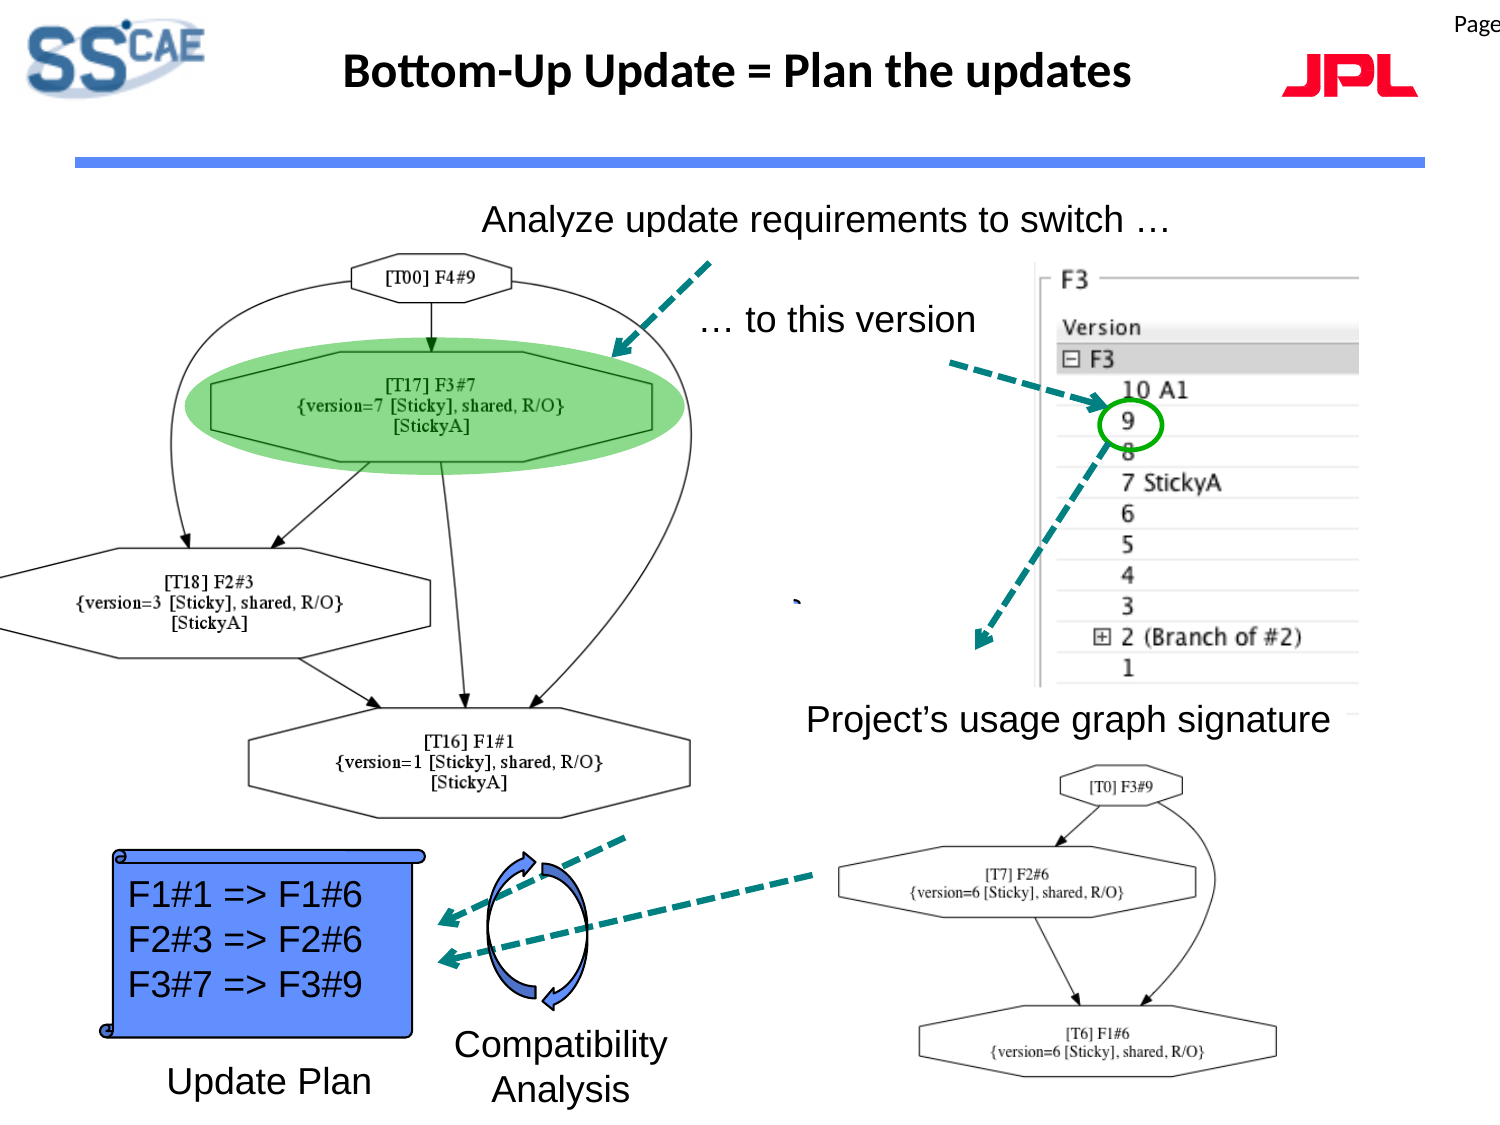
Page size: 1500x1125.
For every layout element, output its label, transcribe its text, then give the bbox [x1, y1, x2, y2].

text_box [611, 262, 710, 358]
text_box … to this version [715, 287, 992, 348]
slide_number Page 22 [1162, 0, 1500, 76]
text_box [99, 837, 813, 1119]
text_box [0, 237, 710, 828]
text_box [787, 442, 1351, 1085]
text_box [949, 362, 1110, 408]
picture [0, 0, 225, 111]
title Bottom-Up Update = Plan the updates [225, 37, 1250, 99]
text_box Analyze update requirements to switch … [466, 187, 1188, 248]
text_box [1034, 262, 1359, 726]
